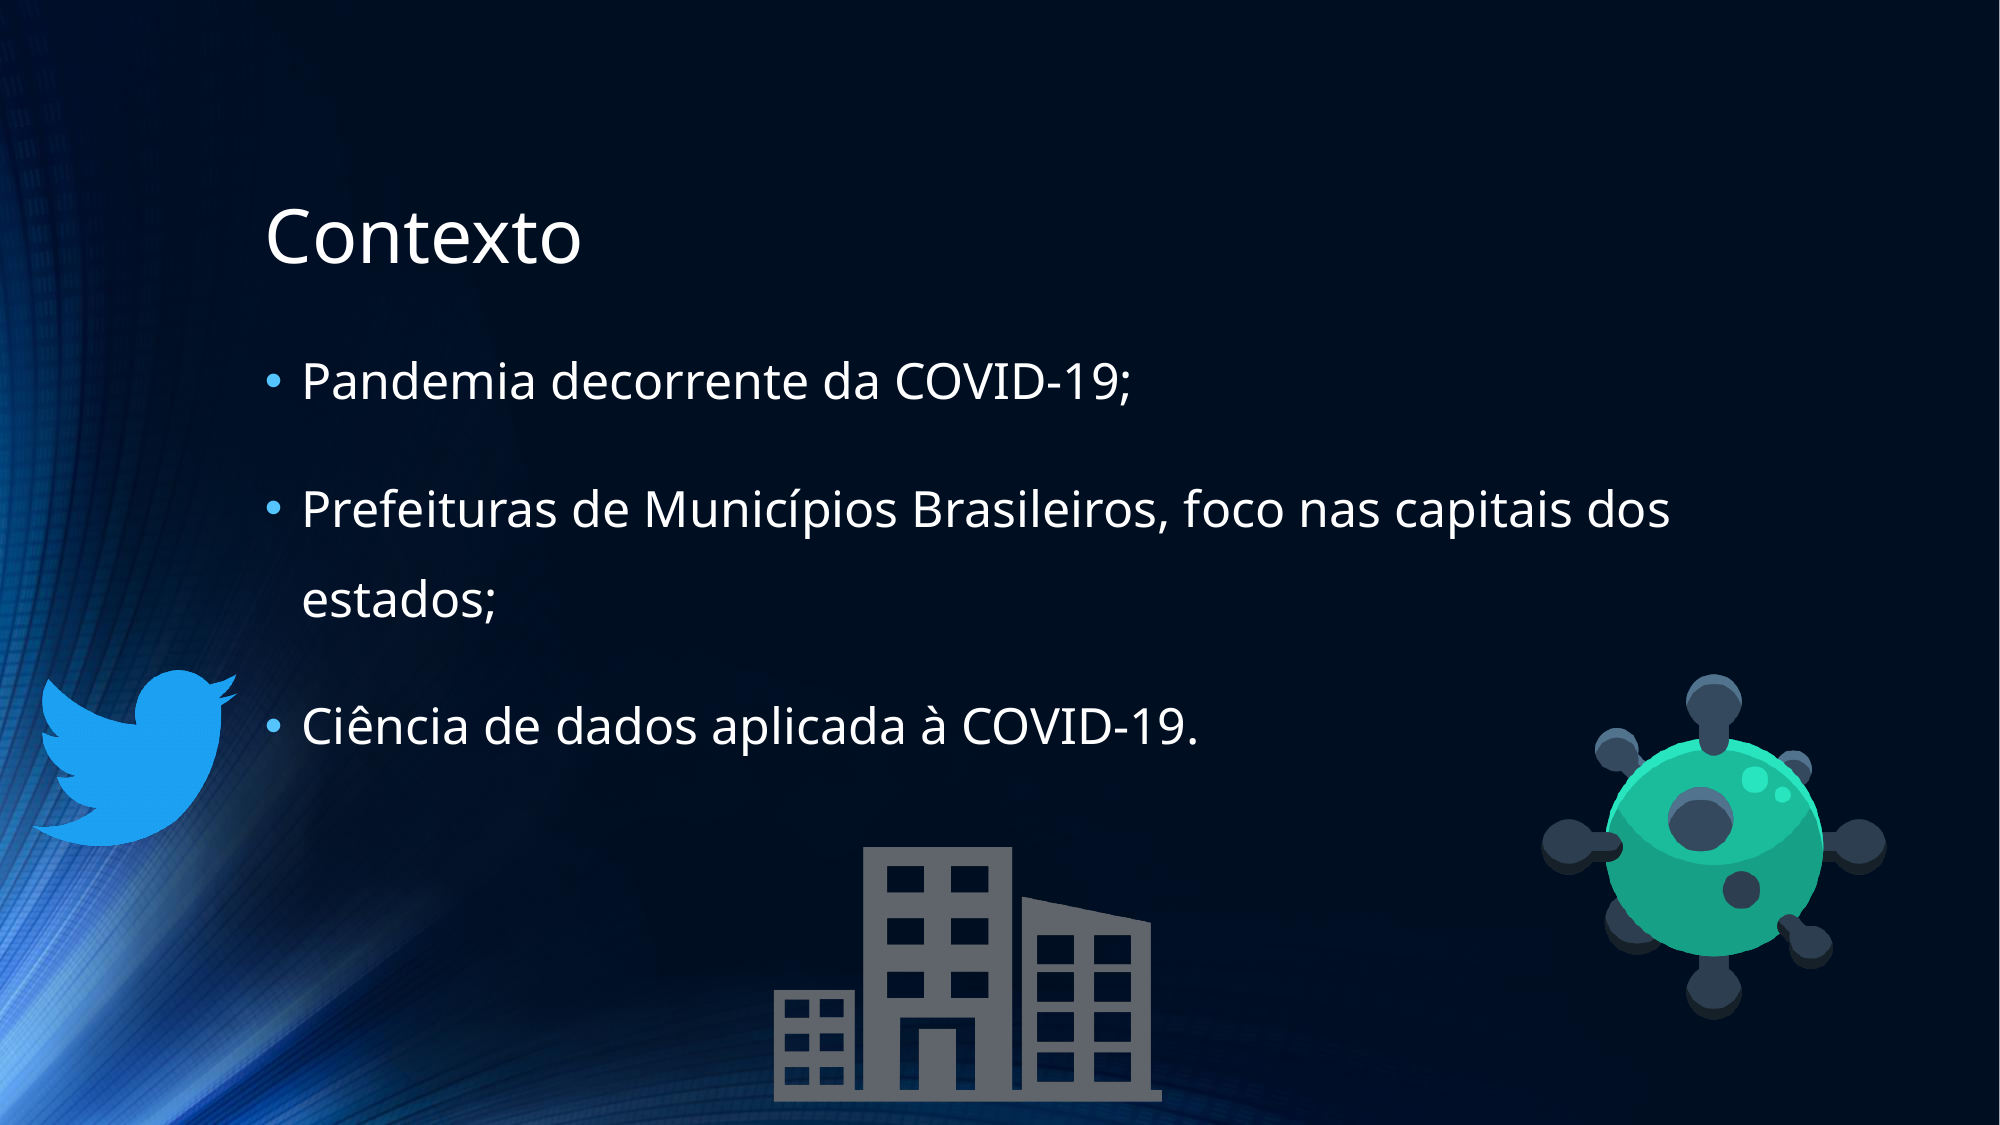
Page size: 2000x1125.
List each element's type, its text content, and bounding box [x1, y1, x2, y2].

title Contexto [249, 62, 1750, 288]
picture [0, 0, 2000, 1125]
list Pandemia decorrente da COVID-19; Prefeituras de Municípios Brasileiros, foco nas capitais dos estados; Ciência de dados aplicada à COVID-19. [249, 312, 1749, 988]
